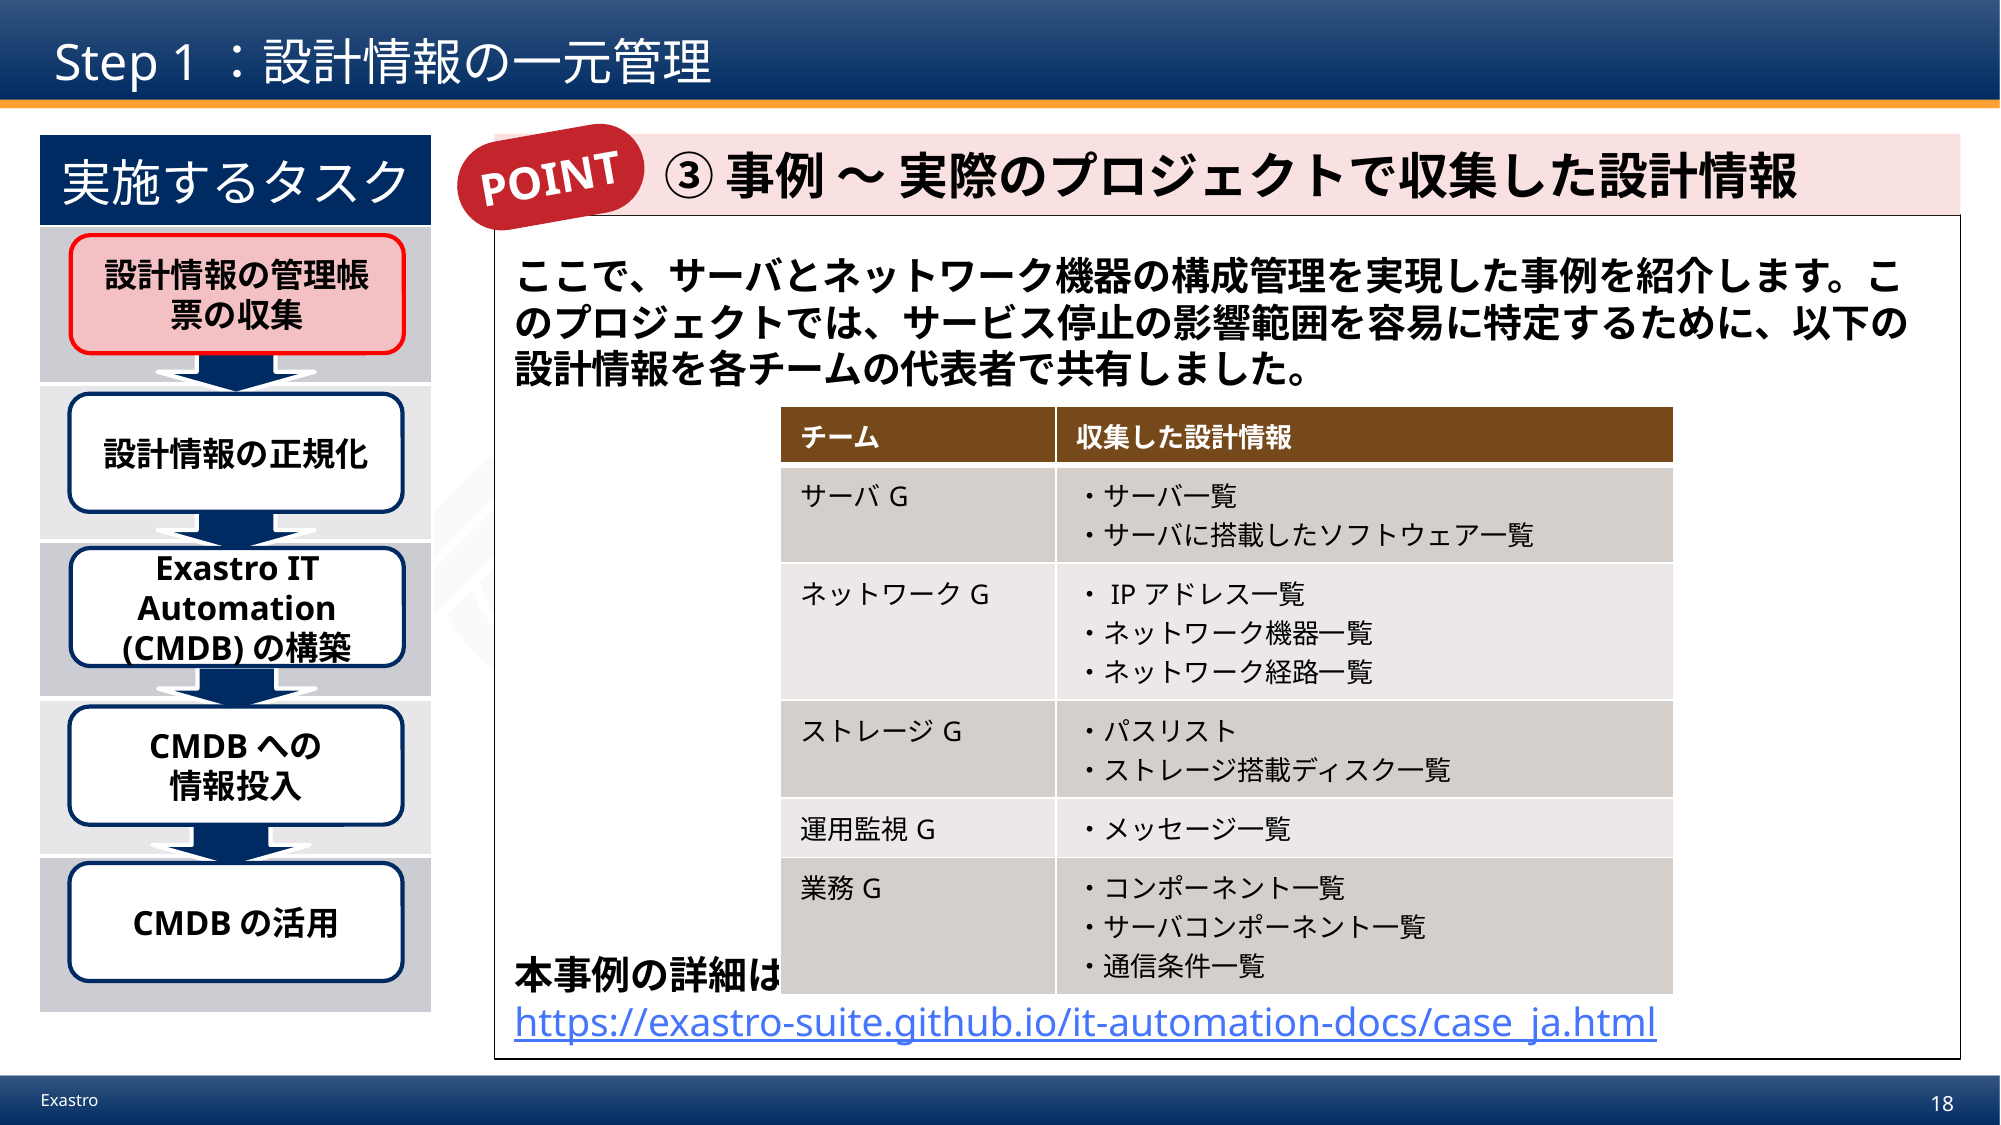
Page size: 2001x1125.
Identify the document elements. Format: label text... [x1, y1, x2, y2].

picture [0, 0, 2000, 1125]
table_cell [40, 227, 431, 382]
table_cell [258, 543, 431, 696]
table_cell ストレージG [781, 701, 1055, 797]
table_cell 業務G [781, 858, 1055, 994]
table_cell ・メッセージ一覧 [1057, 799, 1673, 857]
text_box ③ 事例 ～ 実際のプロジェクトで収集した設計情報 [588, 131, 1962, 217]
text_box Exastro IT Automation (CMDB)の構築 [70, 547, 404, 667]
title Step 1：設計情報の一元管理 [39, 18, 1961, 96]
text_box 設計情報の管理帳票の収集 [70, 235, 404, 354]
text_box POINT [457, 123, 645, 231]
text_box [152, 825, 310, 862]
table_cell サーバG [781, 468, 1055, 562]
table_cell [40, 543, 214, 696]
table_cell ・サーバ一覧 ・サーバに搭載したソフトウェア一覧 [1057, 468, 1673, 562]
text_box CMDBへの 情報投入 [69, 706, 403, 825]
table_header 収集した設計情報 [1057, 407, 1673, 462]
table_cell ・IPアドレス一覧 ・ネットワーク機器一覧 ・ネットワーク経路一覧 [1057, 564, 1673, 699]
table_cell ・コンポーネント一覧 ・サーバコンポーネント一覧 ・通信条件一覧 [1057, 858, 1673, 994]
table_cell [257, 701, 431, 854]
table_header チーム [781, 407, 1055, 462]
table_cell ・パスリスト ・ストレージ搭載ディスク一覧 [1057, 701, 1673, 797]
table_cell ネットワークG [781, 564, 1055, 699]
text_box [157, 354, 315, 393]
text_box 設計情報の正規化 [69, 393, 403, 512]
text_box CMDBの活用 [69, 862, 403, 982]
table_cell 運用監視G [781, 799, 1055, 857]
text_box ③ 事例 ～ 実際のプロジェクトで収集した設計情報 [492, 131, 549, 141]
table_cell [243, 386, 431, 539]
table_cell [40, 701, 216, 854]
text_box [158, 667, 316, 706]
table_cell [40, 386, 229, 539]
text_box ここで、サーバとネットワーク機器の構成管理を実現した事例を紹介します。このプロジェクトでは、サービス停止の影響範囲を容易に特定するために、以下の設計情報を各チームの代表者で共有しました。 本事例の詳細は、以下のURLで公開しています。 https://exastro-suite.github.io/it-automation-docs/case_ja.html [492, 217, 1962, 1061]
table_cell [40, 858, 431, 1012]
text_box [157, 512, 315, 547]
table_header 実施するタスク [40, 135, 431, 225]
